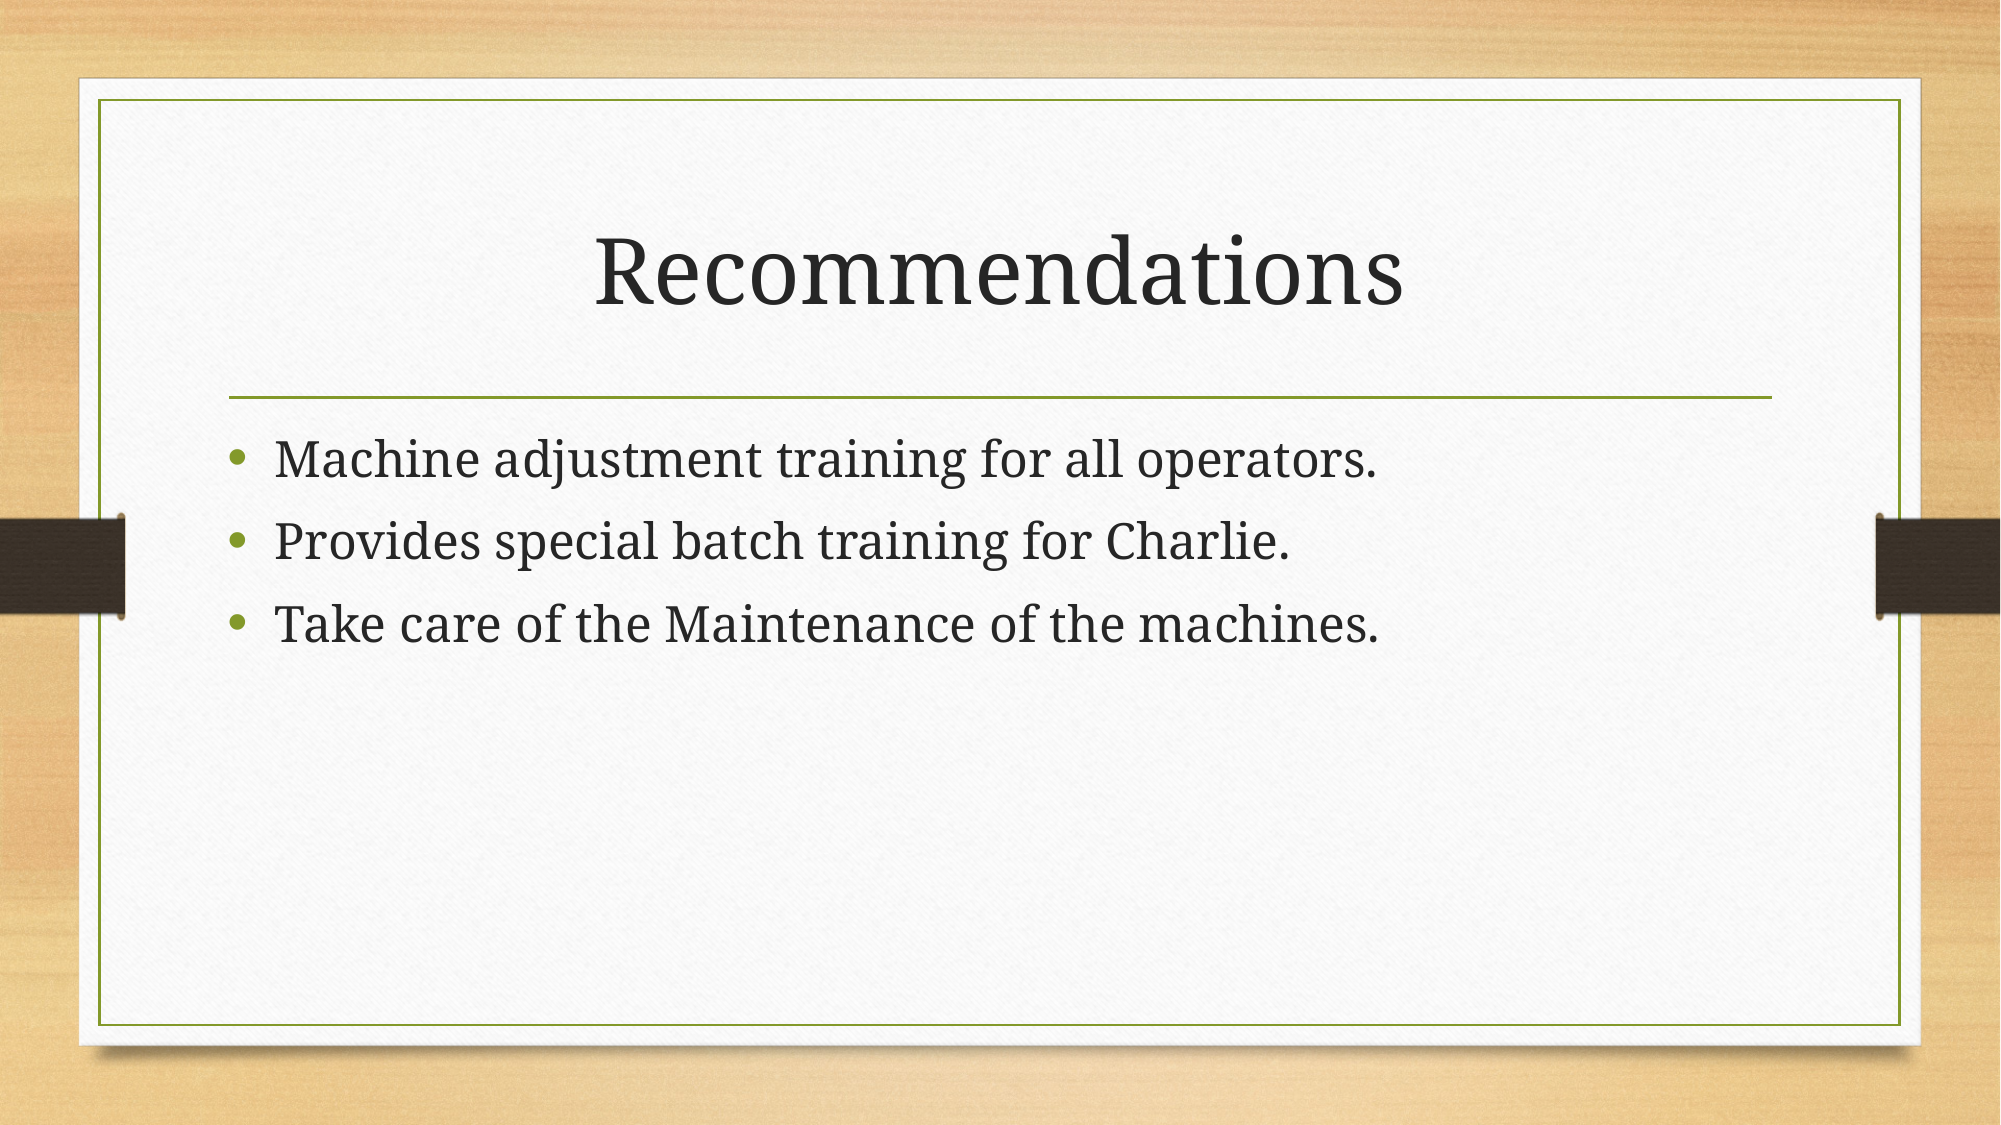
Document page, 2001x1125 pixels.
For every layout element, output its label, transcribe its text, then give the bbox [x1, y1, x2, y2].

title Recommendations [212, 161, 1788, 375]
picture [0, 0, 2001, 1125]
list Machine adjustment training for all operators. Provides special batch training for Charlie. Take care of the Maintenance of the machines. [212, 419, 1788, 964]
